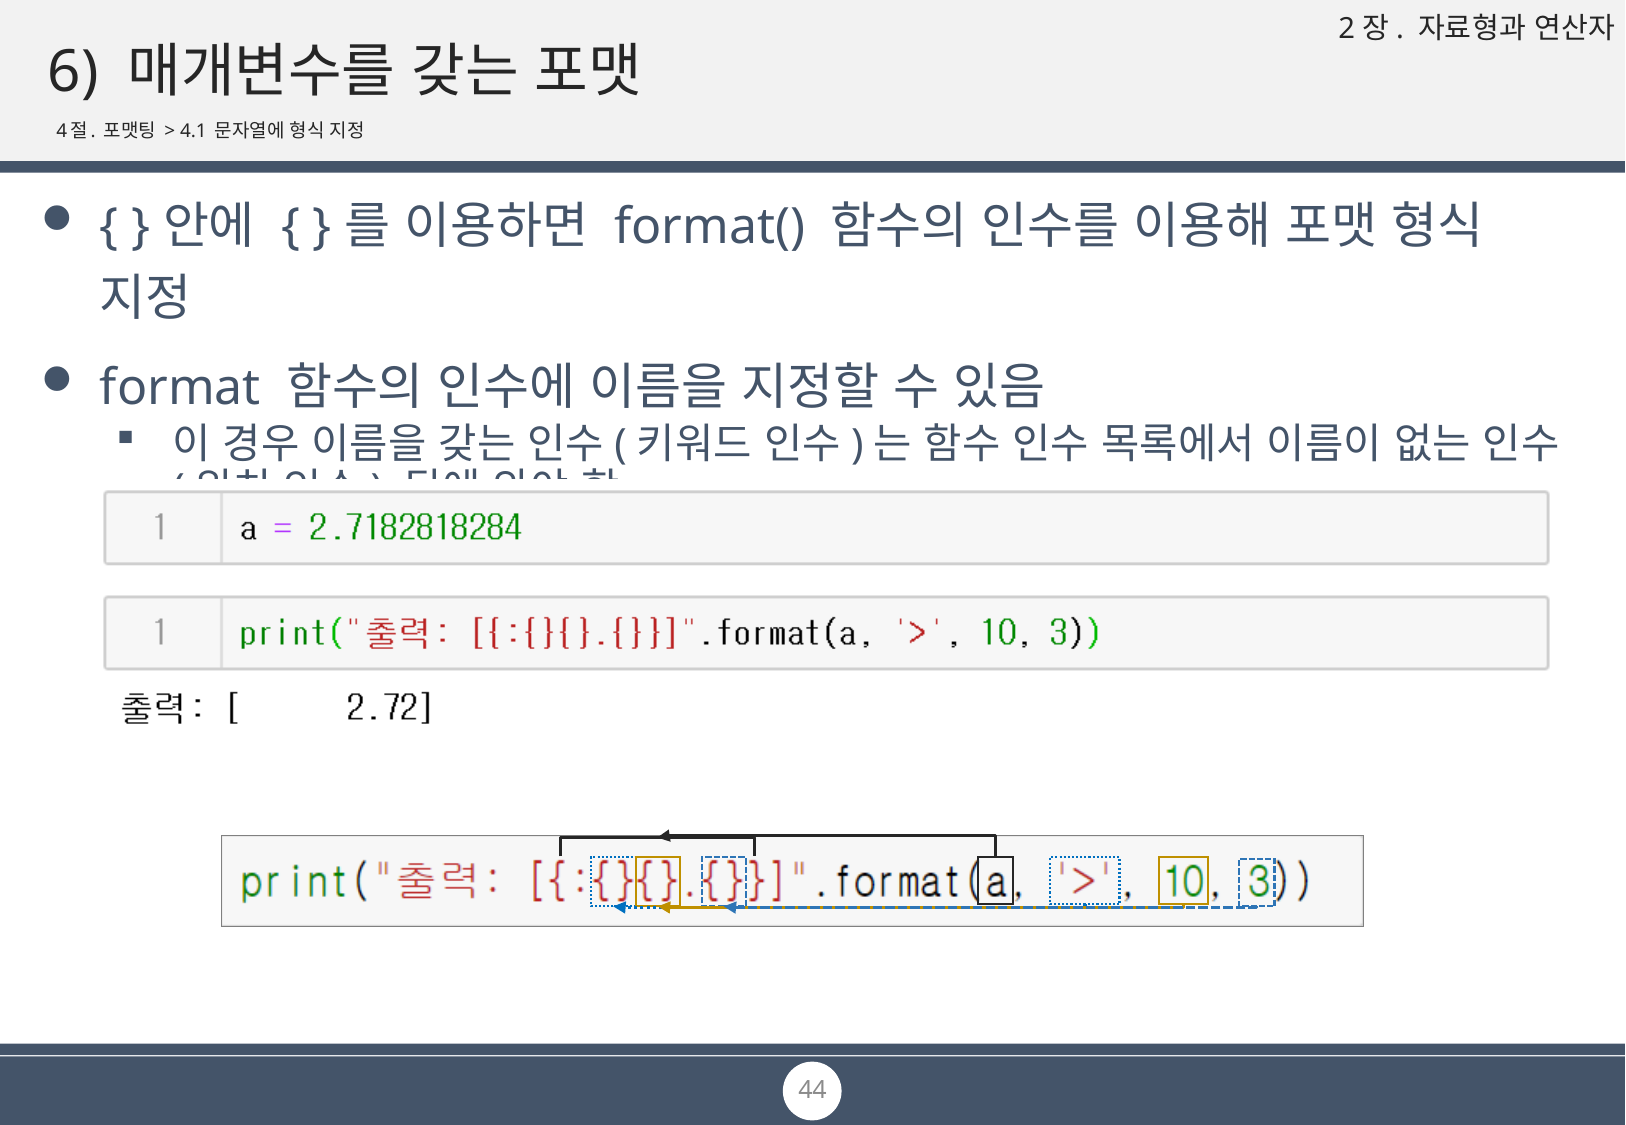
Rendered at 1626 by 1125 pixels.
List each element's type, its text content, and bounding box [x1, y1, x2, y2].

list 4절. 포맷팅 > 4.1 문자열에 형식 지정 [44, 113, 1592, 149]
title 6) 매개변수를 갖는 포맷 [32, 30, 1592, 114]
list { }안에 { }를 이용하면 format() 함수의 인수를 이용해 포맷 형식 지정 format 함수의 인수에 이름을 지정할 수 있음 이 경우 이름을 갖는 인수(키워드 인수)는 함수 인수 목록에서 이름이 없는 인수(위치 인수) 뒤에 와야 함 [26, 173, 1592, 1032]
slide_number 44 [629, 1061, 996, 1121]
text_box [221, 835, 1365, 927]
picture [95, 479, 1557, 730]
